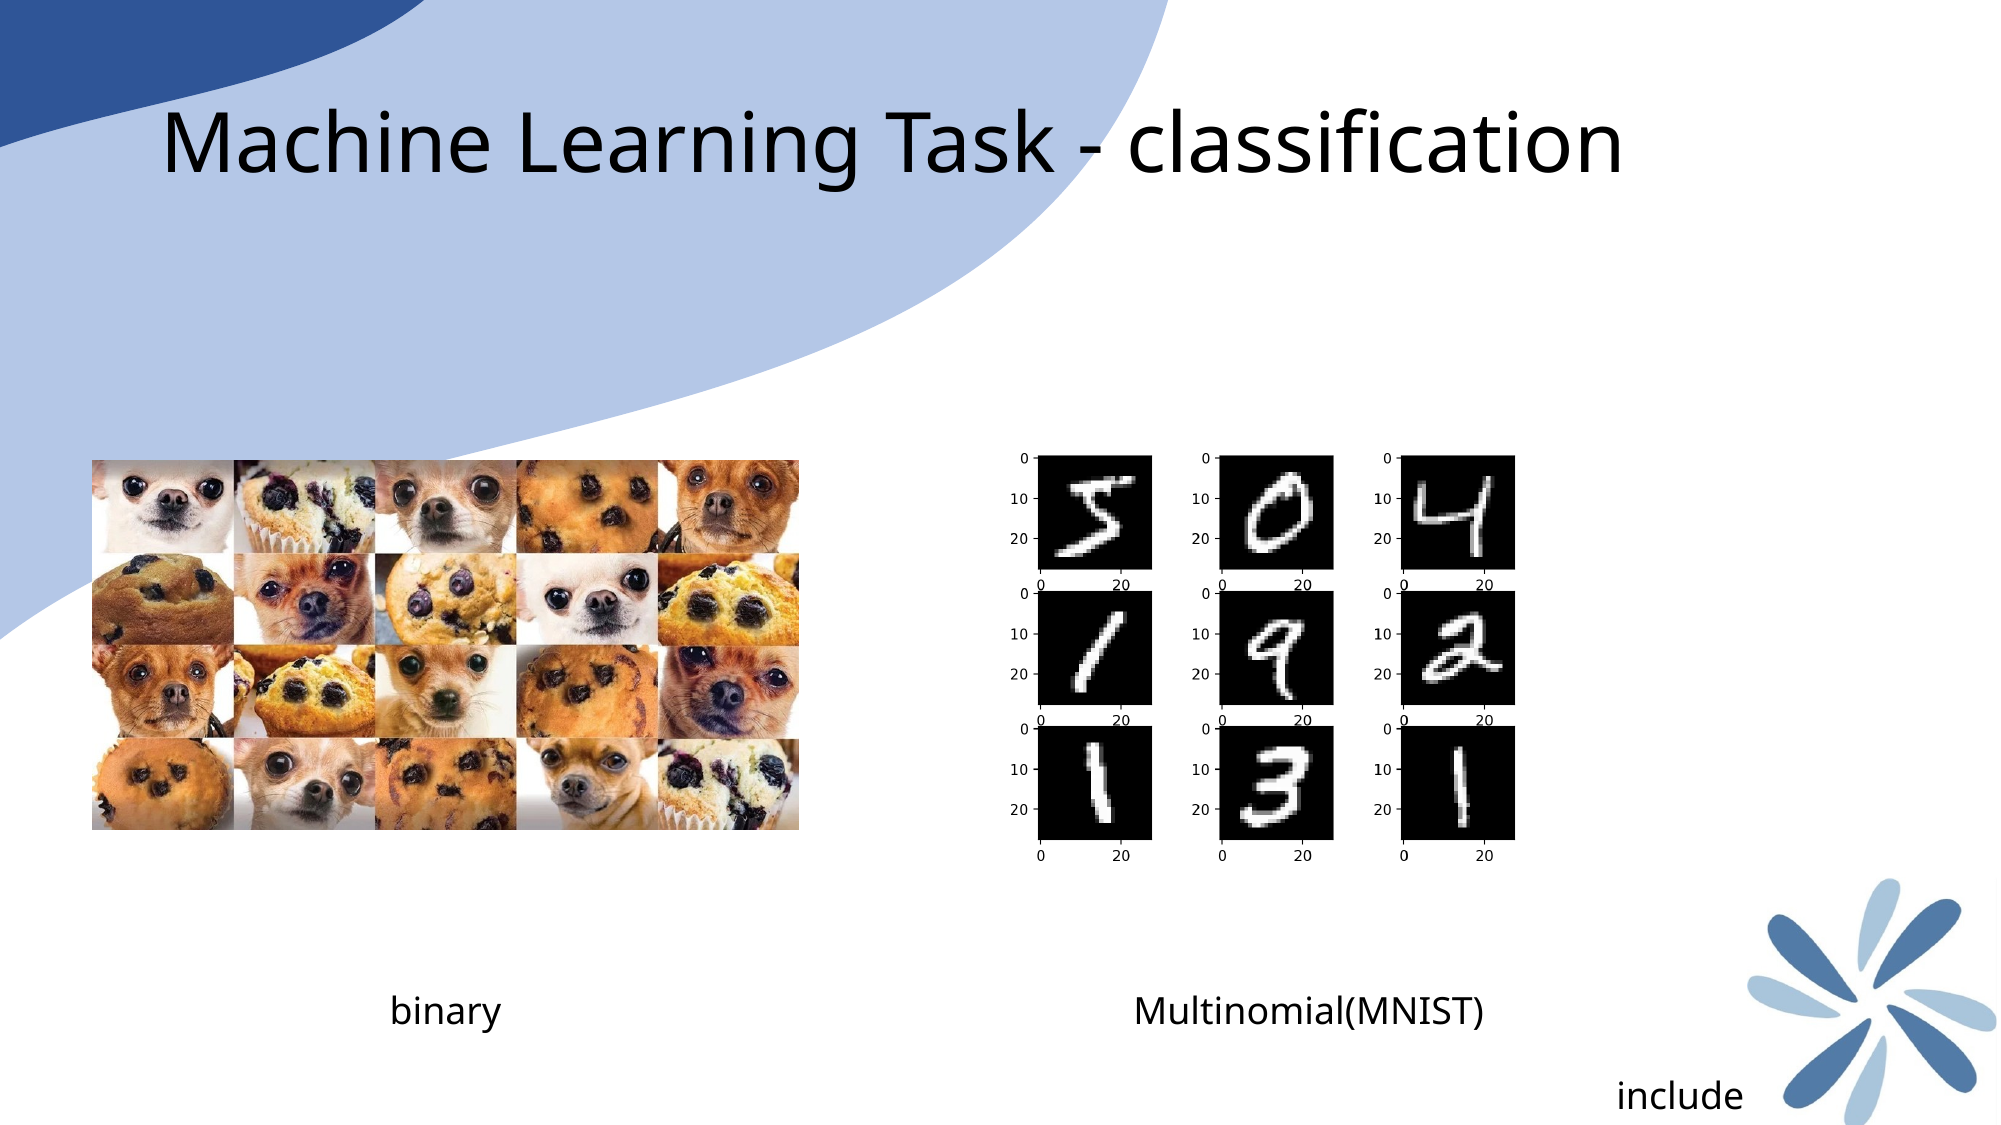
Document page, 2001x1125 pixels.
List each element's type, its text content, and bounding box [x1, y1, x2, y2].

picture [1747, 877, 1997, 1125]
text_box Multinomial(MNIST) [1118, 979, 1505, 1040]
picture [92, 460, 799, 830]
list Machine Learning Task - classification [145, 93, 1846, 244]
text_box binary [374, 979, 517, 1040]
picture [936, 396, 1600, 894]
